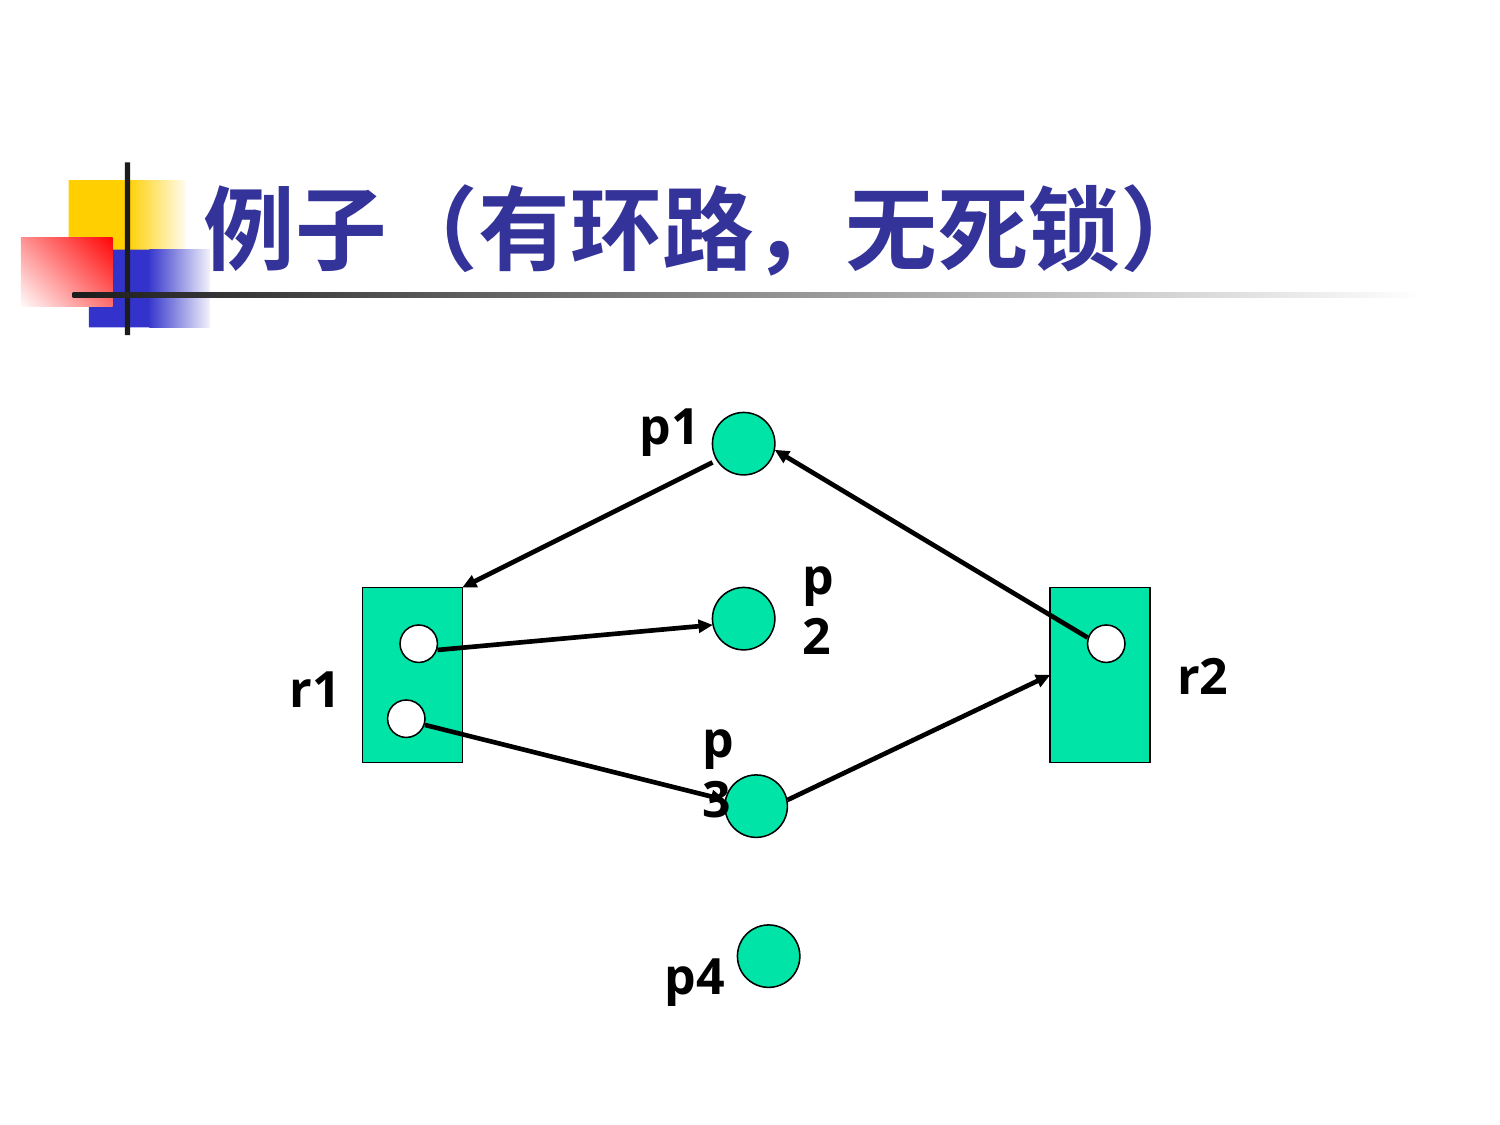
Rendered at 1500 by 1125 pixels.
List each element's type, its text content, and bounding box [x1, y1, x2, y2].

text_box p3 [687, 699, 775, 835]
text_box [719, 412, 775, 475]
text_box p1 [624, 387, 738, 463]
text_box [775, 781, 788, 832]
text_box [362, 587, 463, 763]
text_box [463, 734, 725, 803]
text_box r2 [1162, 637, 1250, 713]
text_box p4 [650, 937, 750, 1013]
text_box [1050, 587, 1150, 763]
text_box [463, 619, 713, 648]
text_box [744, 924, 800, 988]
text_box p2 [787, 537, 875, 673]
text_box r1 [275, 649, 362, 725]
text_box [462, 462, 713, 588]
title 例子（有环路，无死锁） [188, 101, 1468, 289]
text_box [712, 587, 775, 650]
text_box [787, 674, 1051, 801]
text_box [774, 450, 1088, 638]
text_box [1087, 624, 1126, 663]
